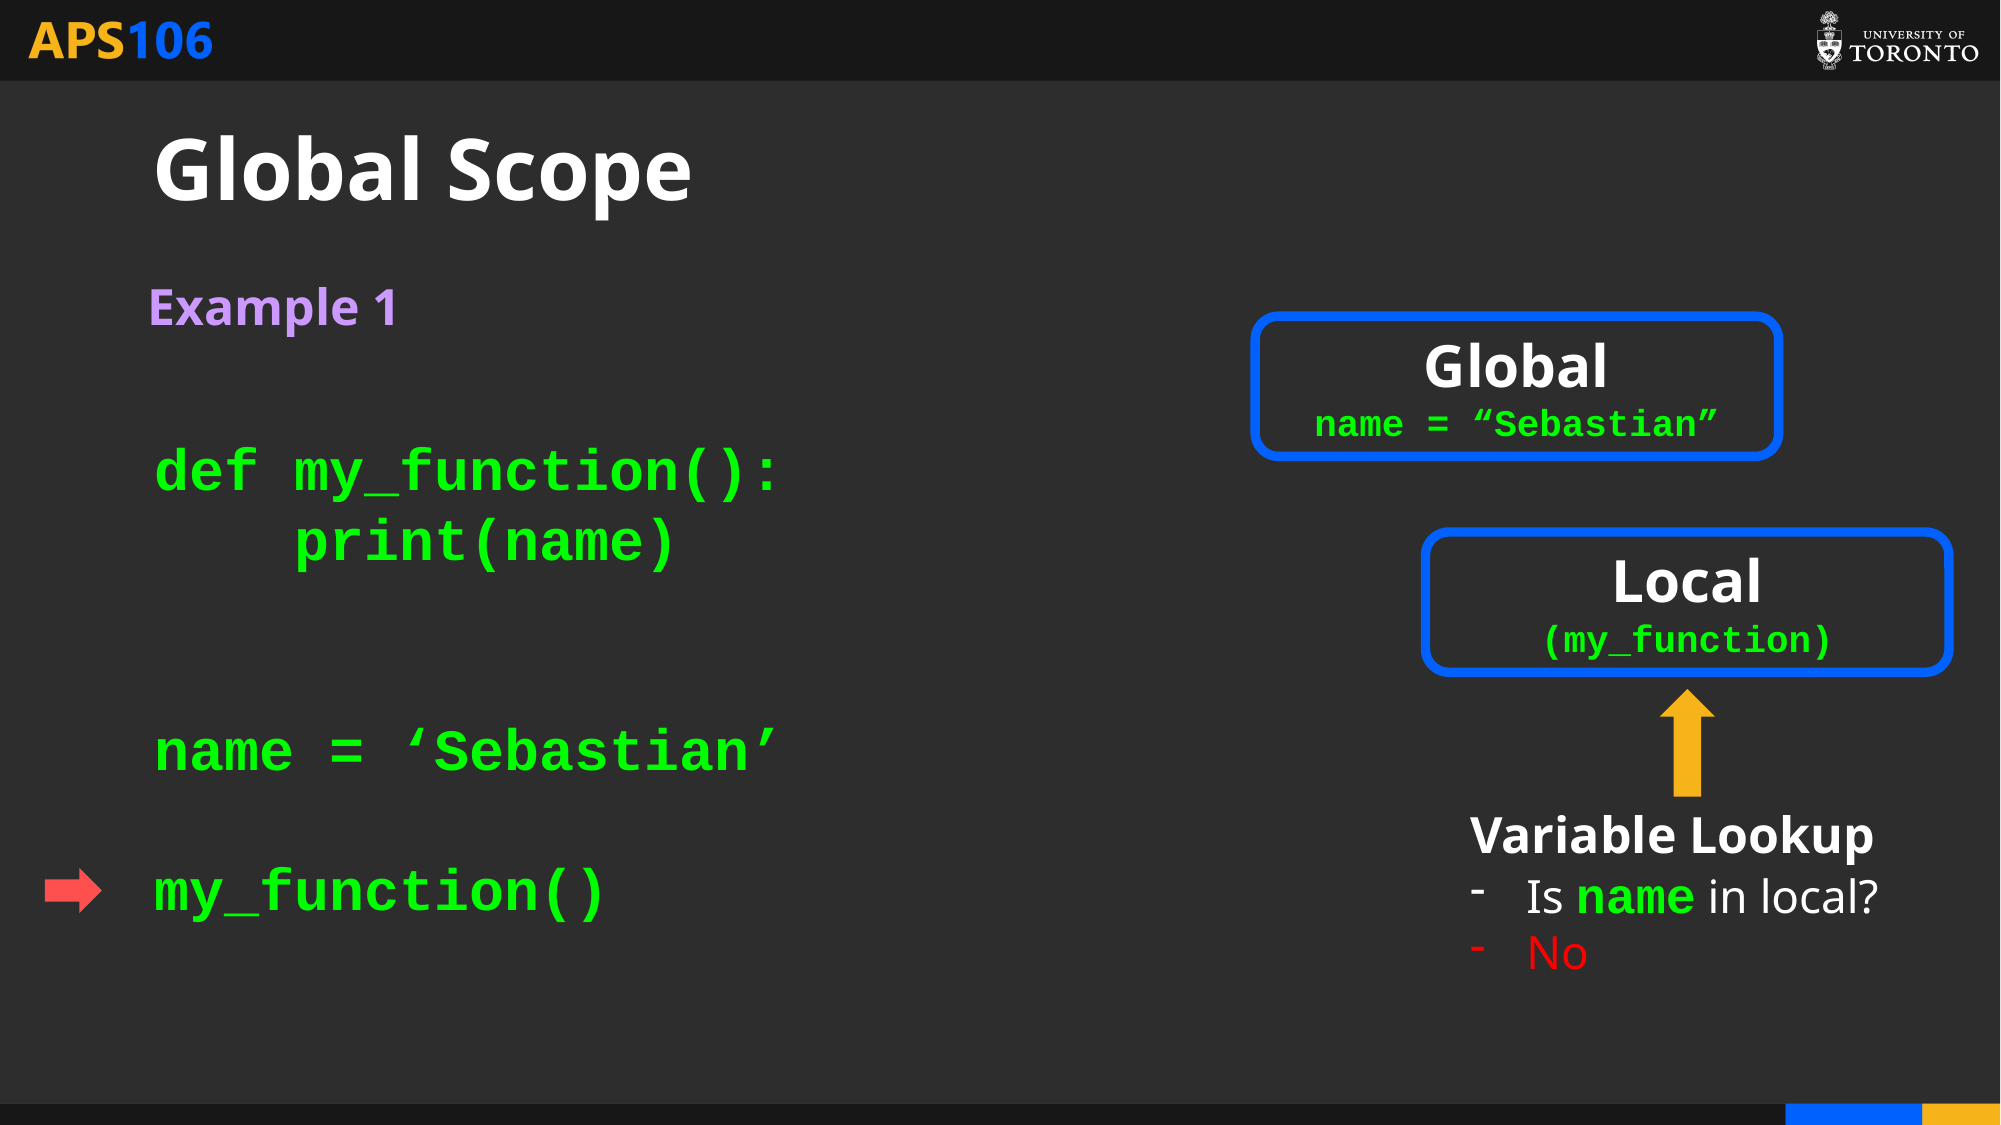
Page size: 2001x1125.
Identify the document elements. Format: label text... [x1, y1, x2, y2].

text_box [43, 865, 104, 916]
text_box Example 1 [132, 267, 417, 343]
text_box [1657, 687, 1718, 798]
text_box def my_function(): print(name) name = ‘Sebastian’ my_function() [139, 425, 905, 930]
text_box Variable Lookup Is name in local? No [1455, 796, 1894, 987]
title Global Scope [137, 119, 1863, 227]
picture [0, 0, 2001, 1125]
text_box Global name = “Sebastian” [1254, 315, 1780, 458]
text_box Local (my_function) [1424, 530, 1951, 674]
